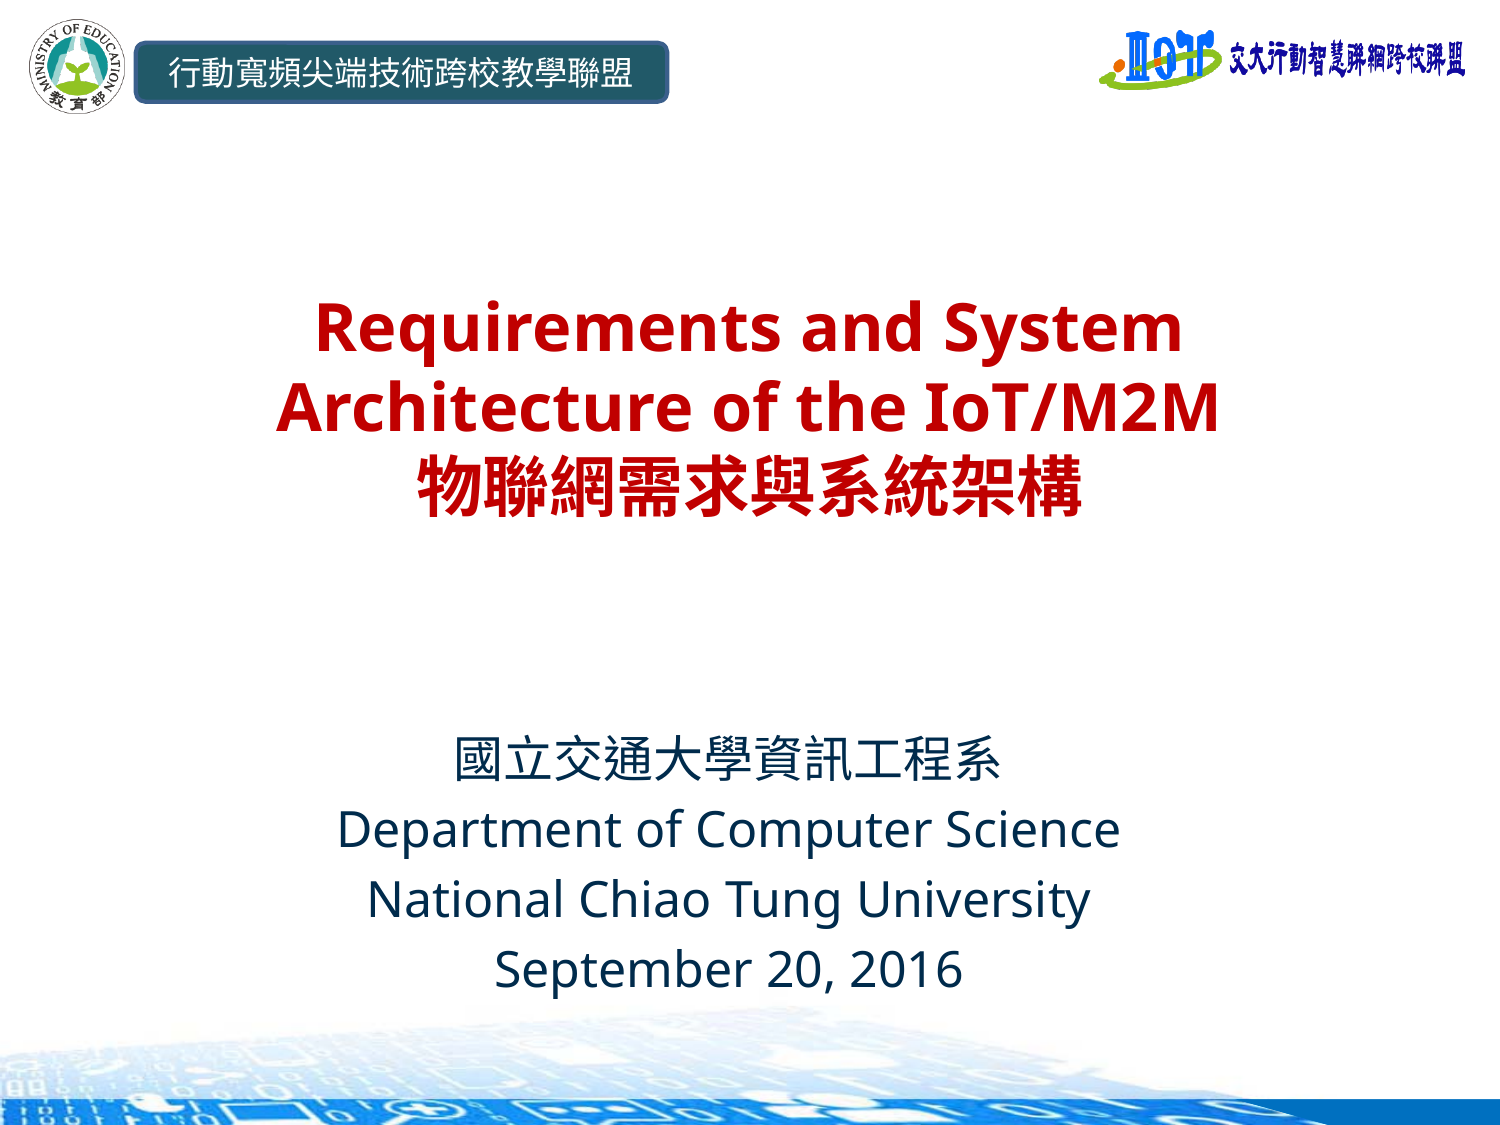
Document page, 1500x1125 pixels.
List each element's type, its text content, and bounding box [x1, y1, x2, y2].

picture [1099, 30, 1465, 90]
title Requirements and System Architecture of the IoT/M2M 物聯網需求與系統架構 [112, 219, 1388, 591]
picture [29, 19, 125, 114]
text_box 行動寬頻尖端技術跨校教學聯盟 [133, 40, 670, 104]
text_box [1233, 1097, 1500, 1125]
picture [0, 987, 1377, 1125]
subtitle 國立交通大學資訊工程系 Department of Computer Science National Chiao Tung University September 20, 2016 [147, 719, 1311, 1012]
